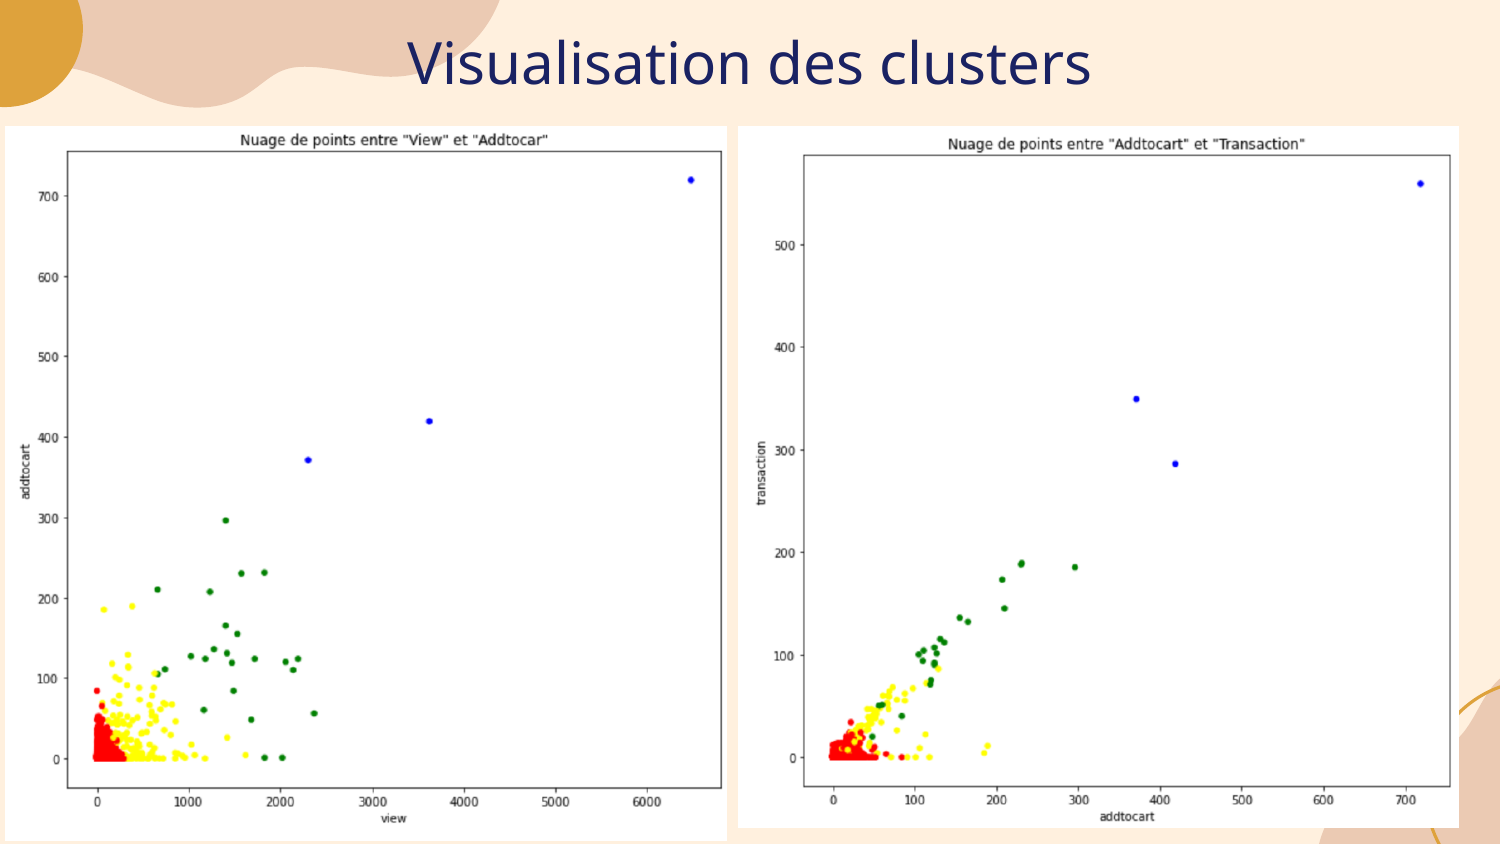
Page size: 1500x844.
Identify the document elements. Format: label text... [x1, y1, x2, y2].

picture [5, 126, 727, 841]
picture [737, 126, 1459, 828]
title Visualisation des clusters [116, 14, 1383, 109]
